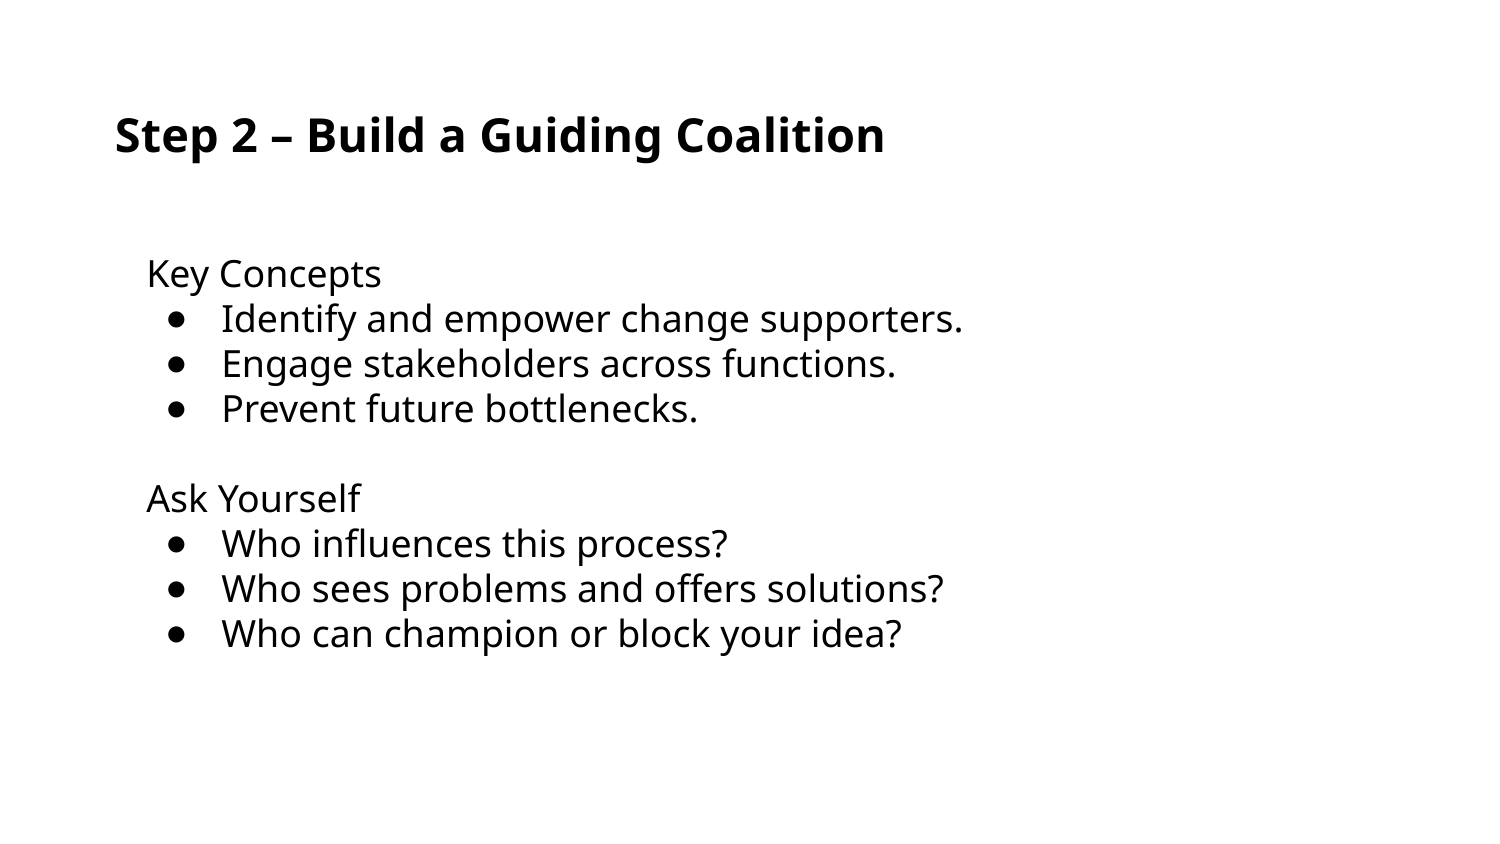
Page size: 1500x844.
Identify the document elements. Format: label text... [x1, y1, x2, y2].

title Step 2 – Build a Guiding Coalition [99, 99, 1307, 157]
text_box [99, 157, 655, 213]
text_box Key Concepts Identify and empower change supporters. Engage stakeholders across functions. Prevent future bottlenecks. Ask Yourself Who influences this process? Who sees problems and offers solutions? Who can champion or block your idea? [131, 234, 1250, 670]
